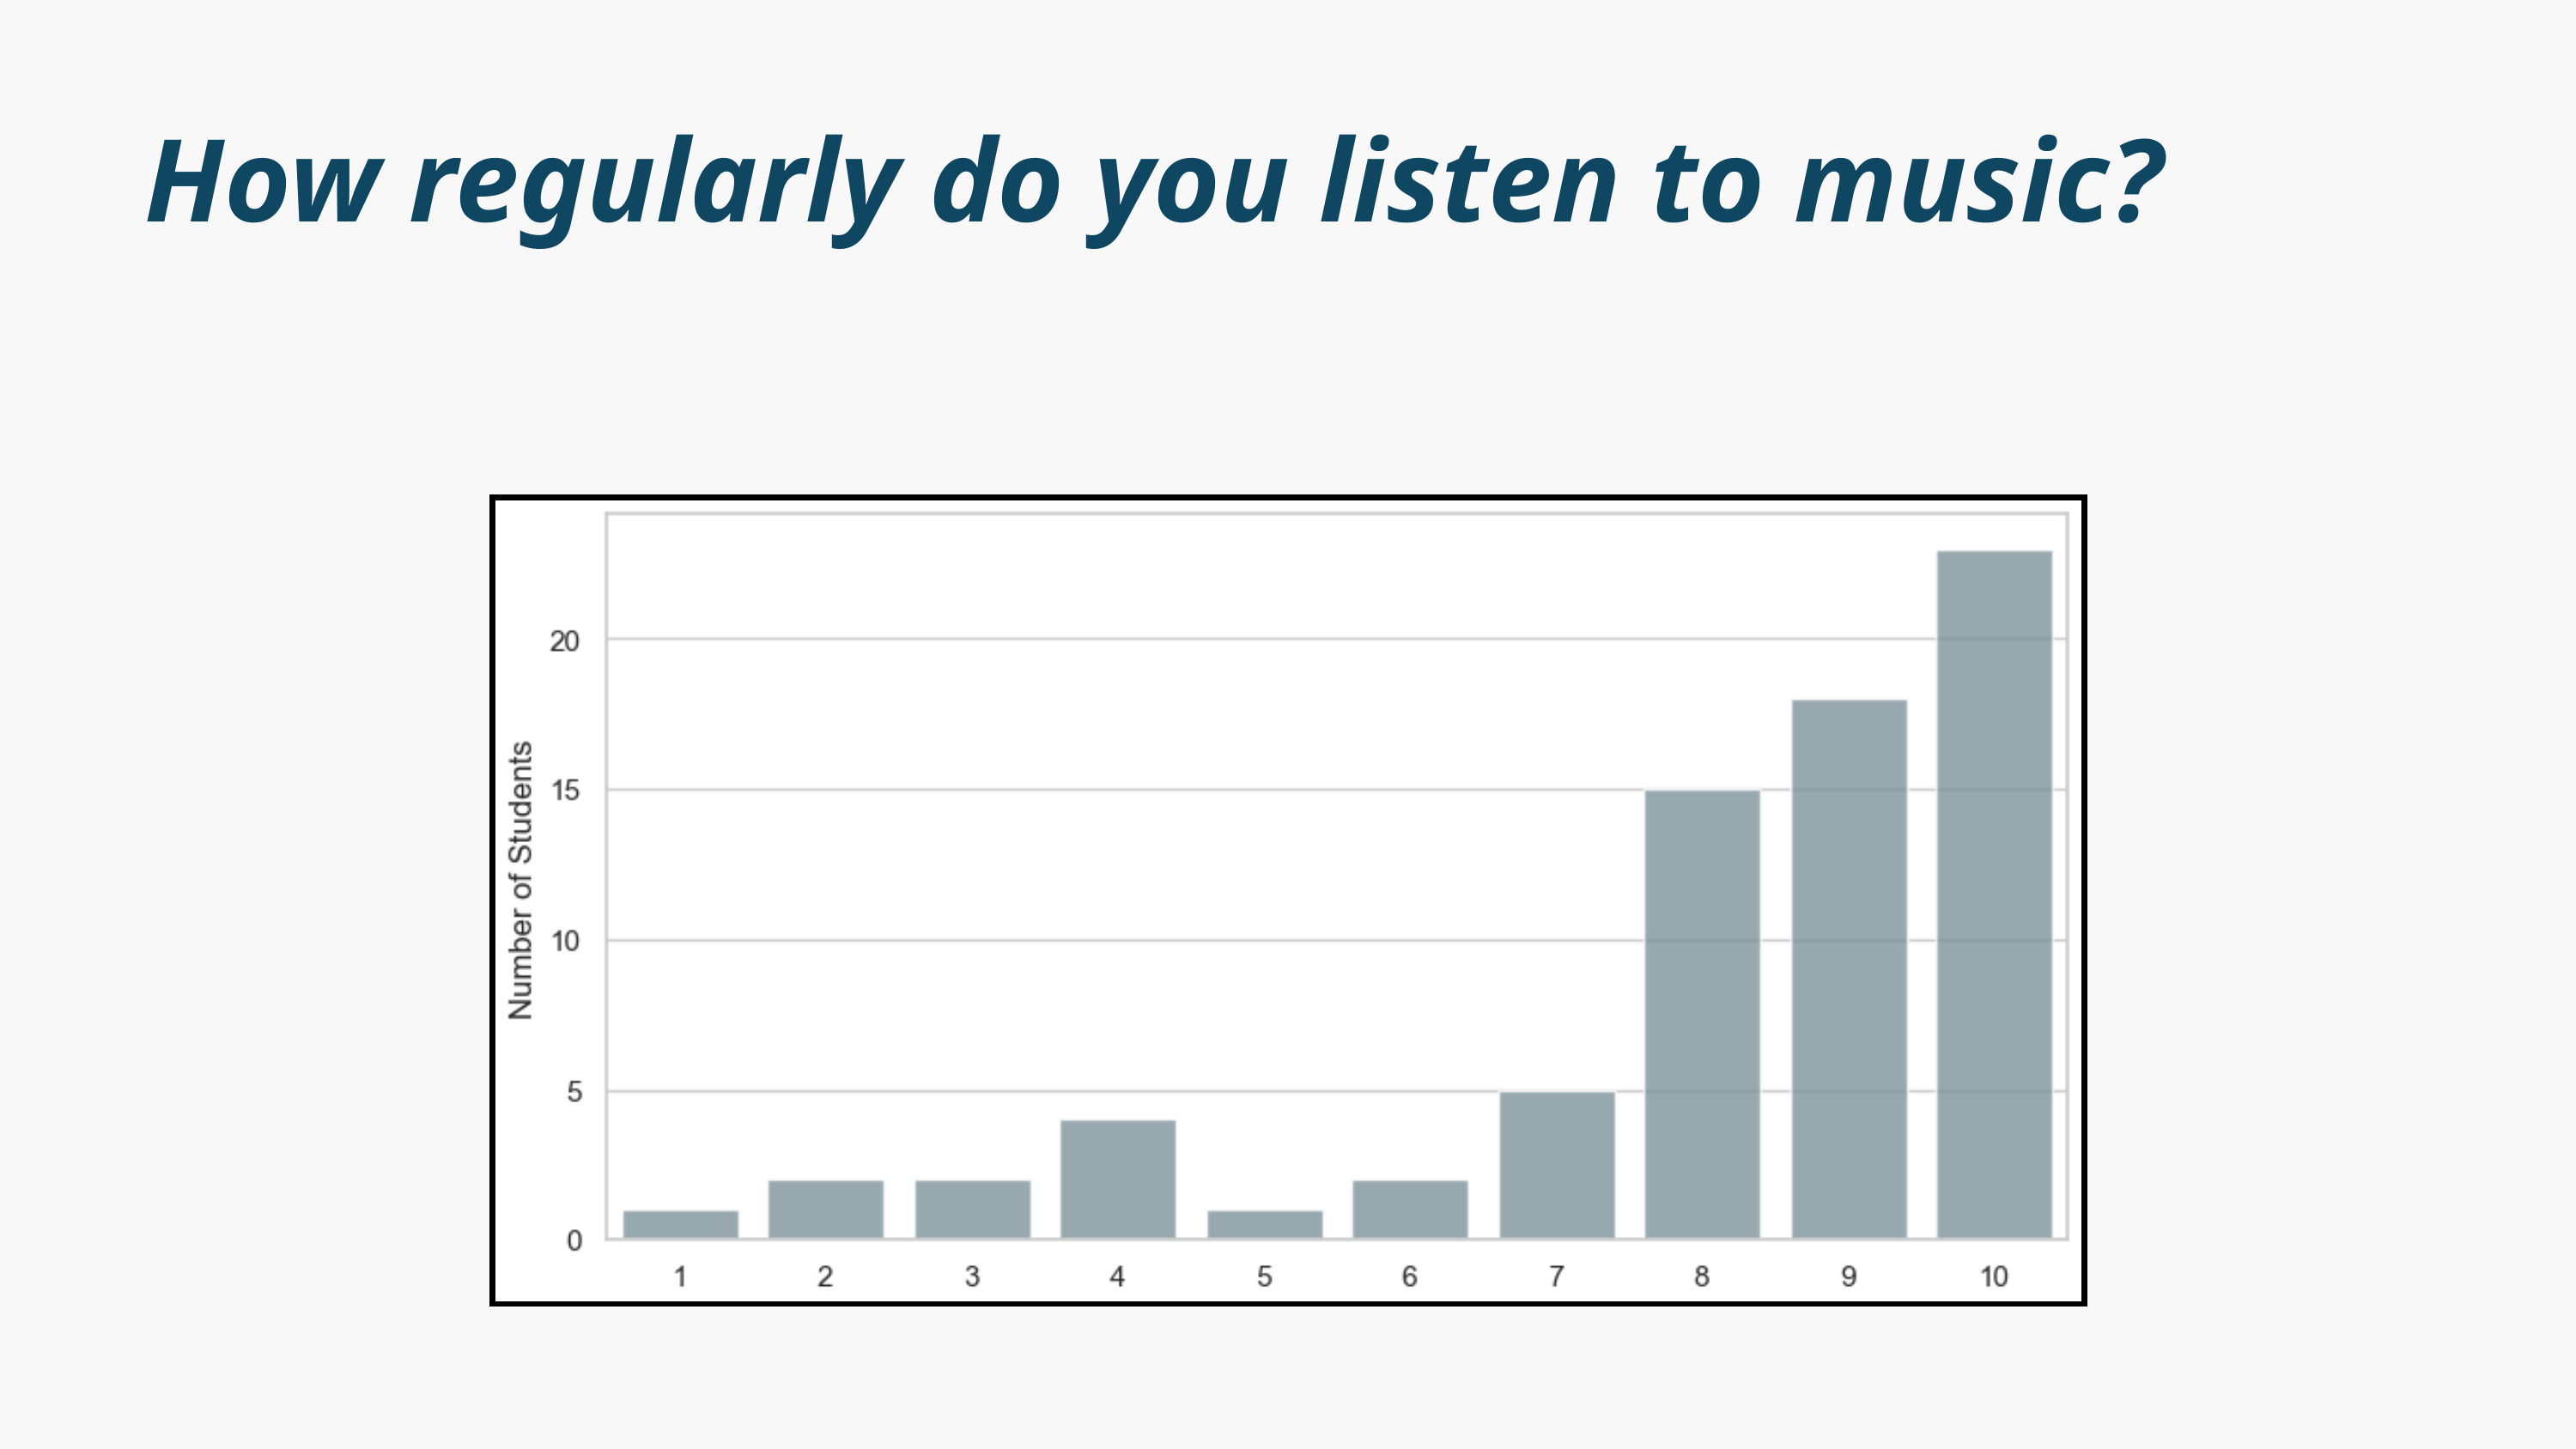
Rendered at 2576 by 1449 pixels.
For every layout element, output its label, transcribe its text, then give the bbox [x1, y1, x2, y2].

text_box How regularly do you listen to music? [144, 84, 2395, 246]
text_box [492, 497, 2085, 1304]
